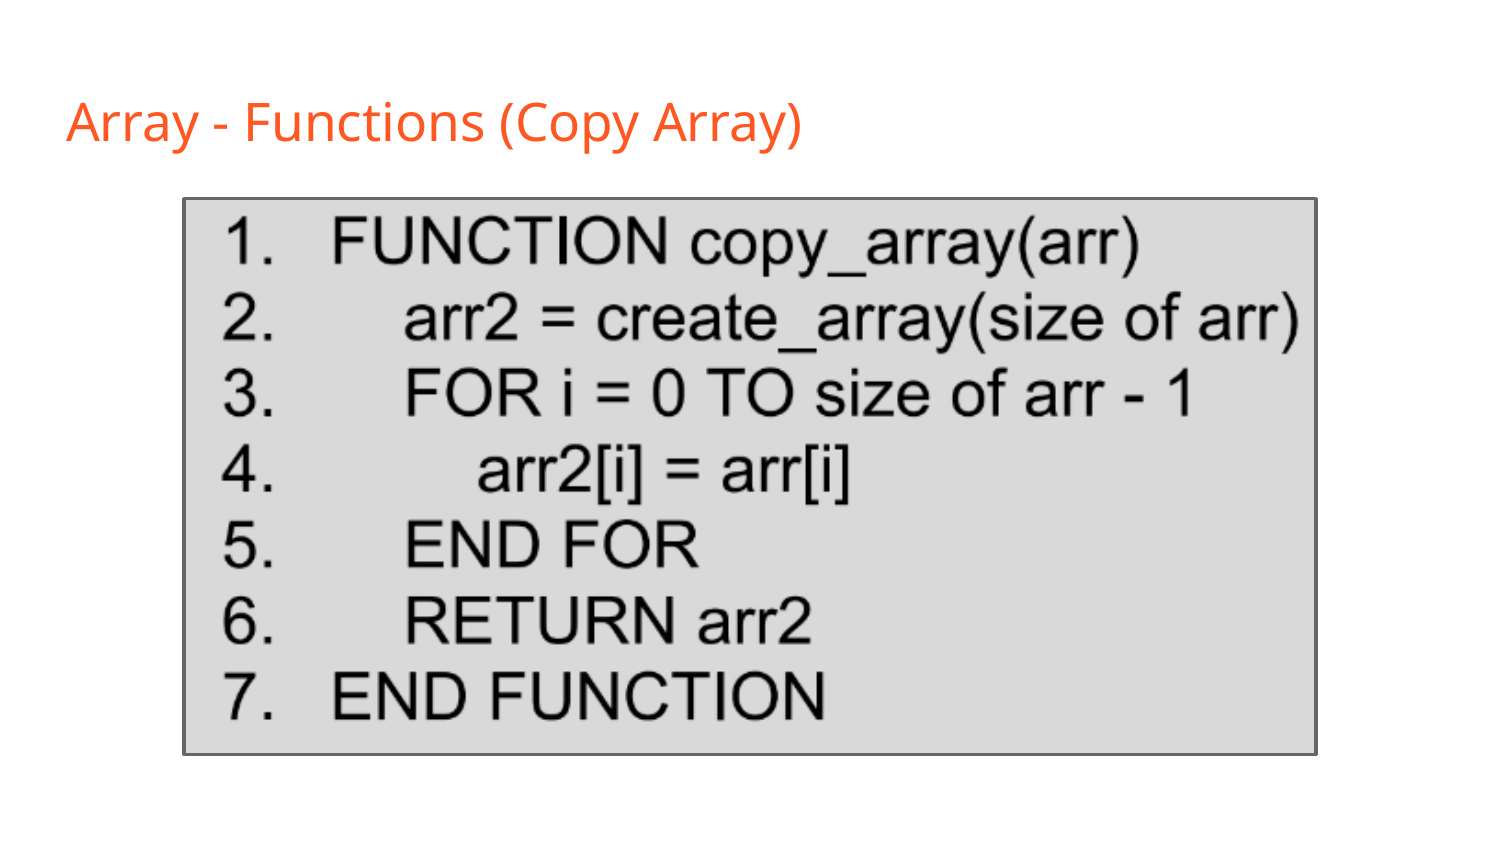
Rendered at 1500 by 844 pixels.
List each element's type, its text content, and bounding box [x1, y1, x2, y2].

title Array - Functions (Copy Array) [51, 72, 1449, 167]
picture [185, 199, 1315, 753]
